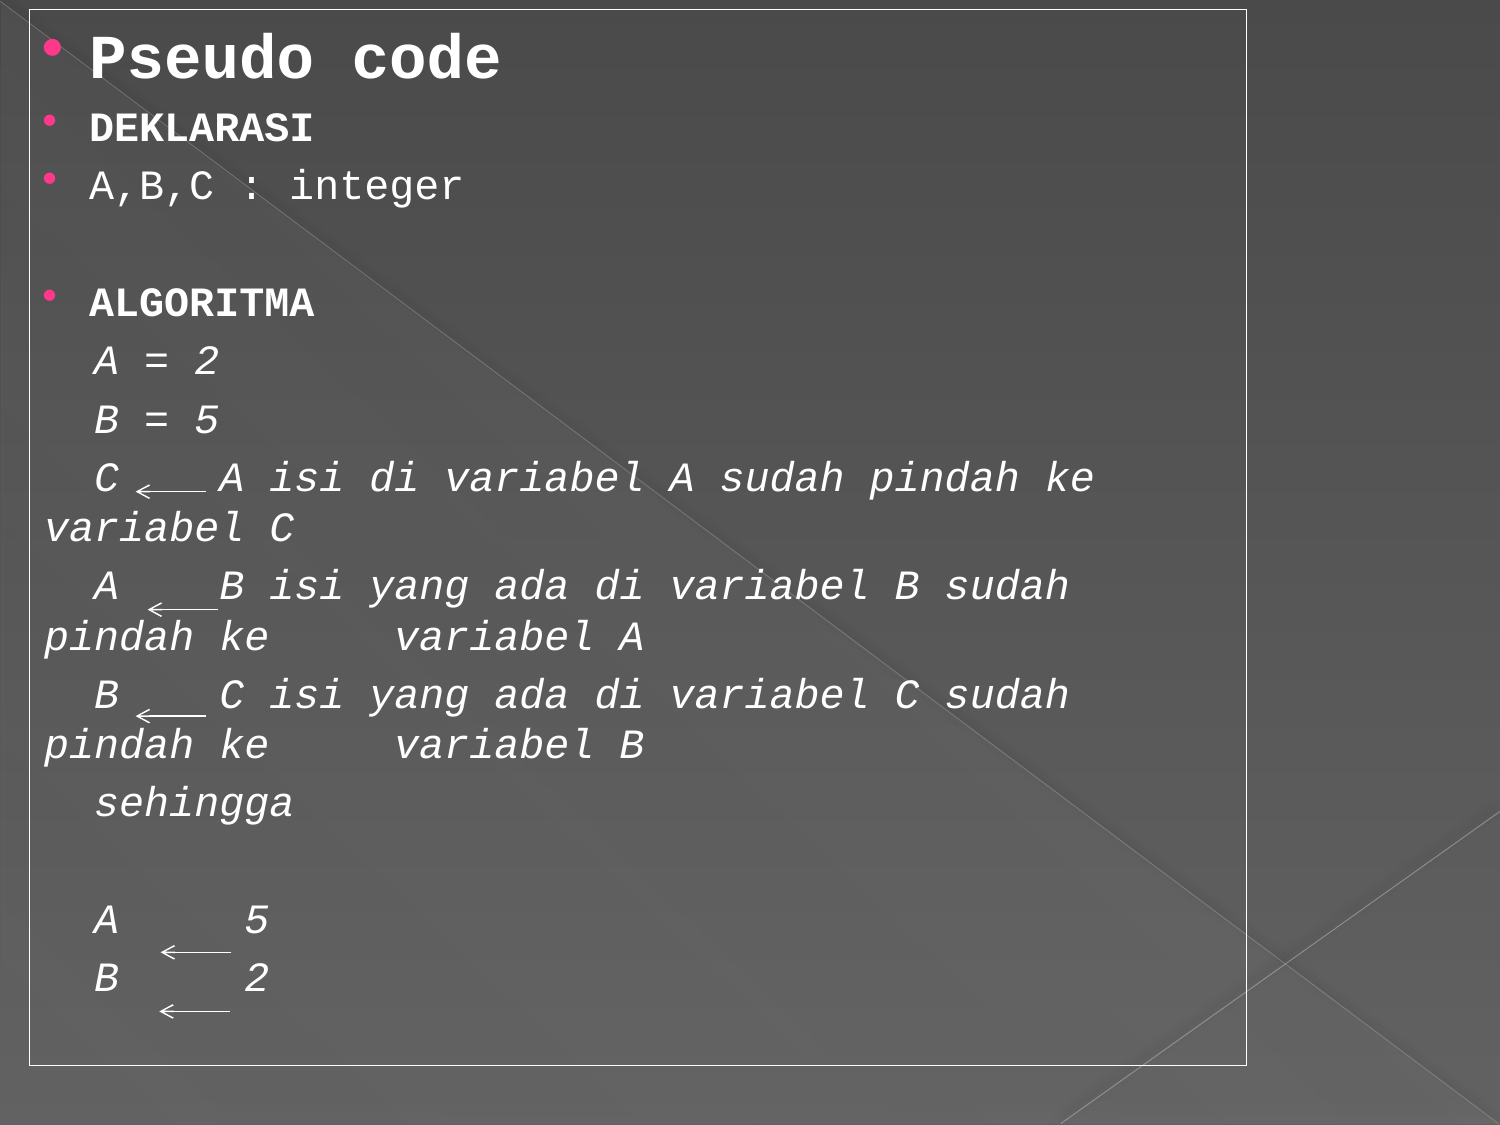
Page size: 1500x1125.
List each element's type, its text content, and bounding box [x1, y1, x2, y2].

list Pseudo code DEKLARASI A,B,C : integer ALGORITMA A = 2 B = 5 C A isi di variabel A sudah pindah ke variabel C A B isi yang ada di variabel B sudah pindah ke variabel A B C isi yang ada di variabel C sudah pindah ke variabel B sehingga A 5 B 2 [29, 9, 1247, 1066]
